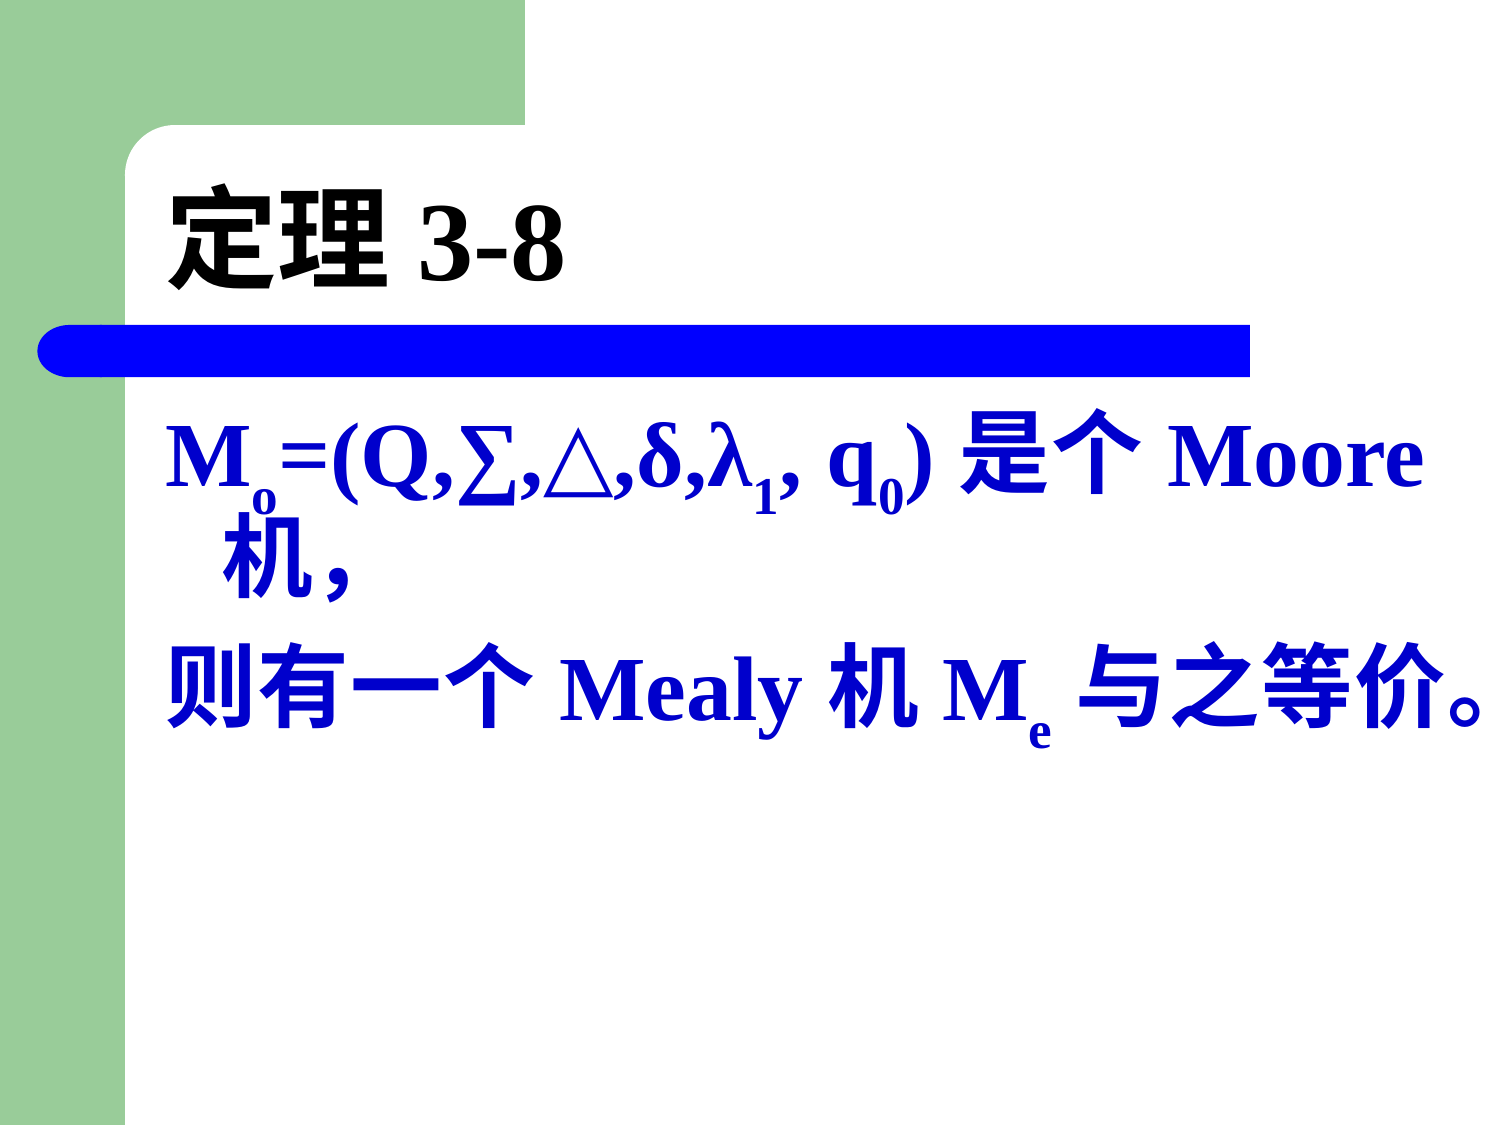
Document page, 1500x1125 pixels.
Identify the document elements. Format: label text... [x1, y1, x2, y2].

title 定理3-8 [149, 124, 1463, 313]
list Mo=(Q,∑,△,δ,λ1, q0)是个Moore机， 则有一个Mealy机Me与之等价。 [149, 387, 1463, 1001]
